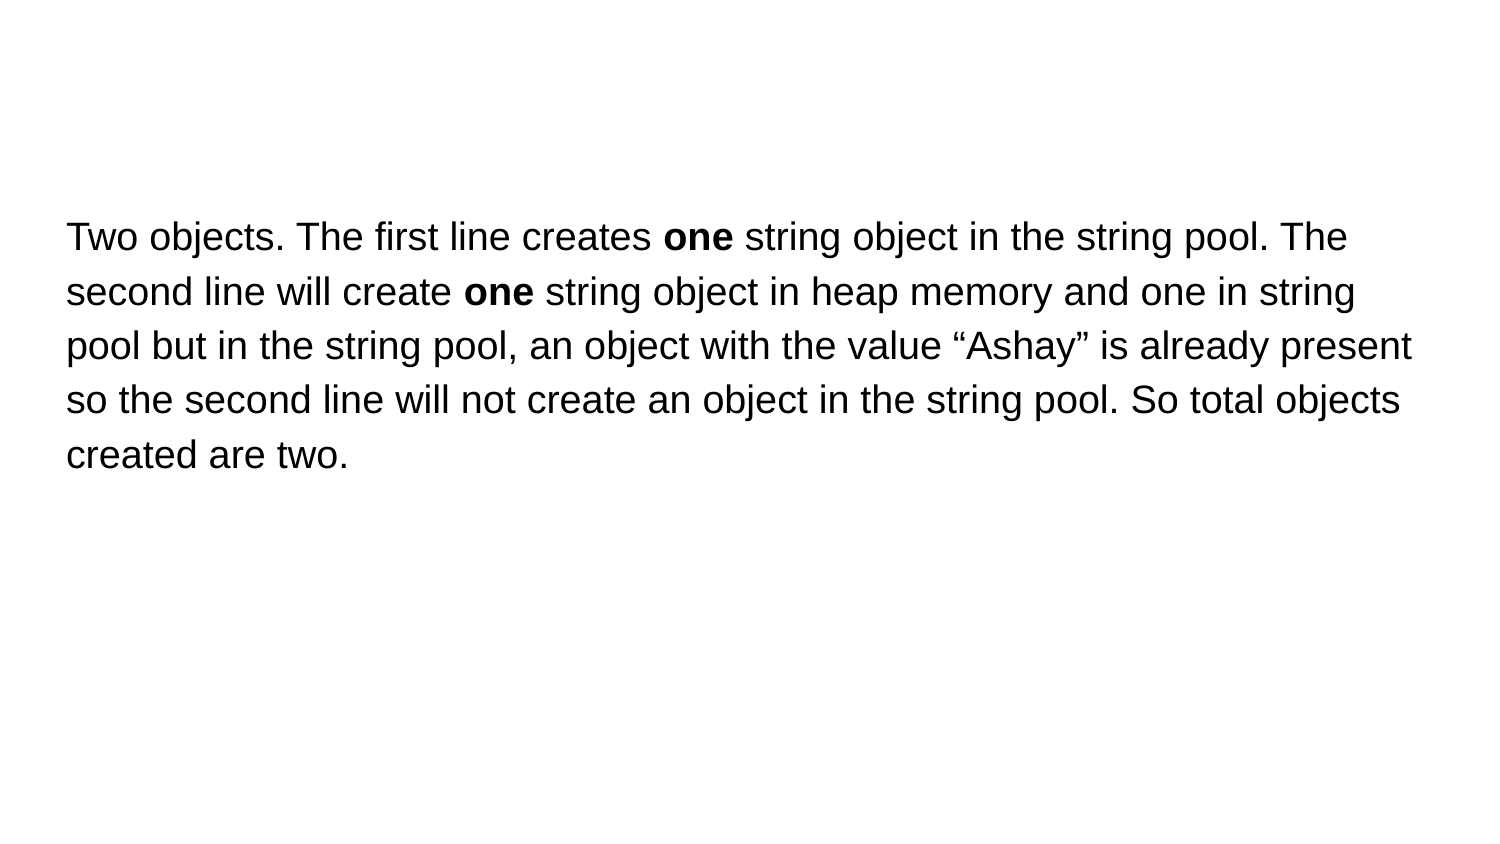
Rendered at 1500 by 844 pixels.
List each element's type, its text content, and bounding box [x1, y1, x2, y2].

list Two objects. The first line creates one string object in the string pool. The second line will create one string object in heap memory and one in string pool but in the string pool, an object with the value “Ashay” is already present so the second line will not create an object in the string pool. So total objects created are two. [51, 189, 1449, 750]
